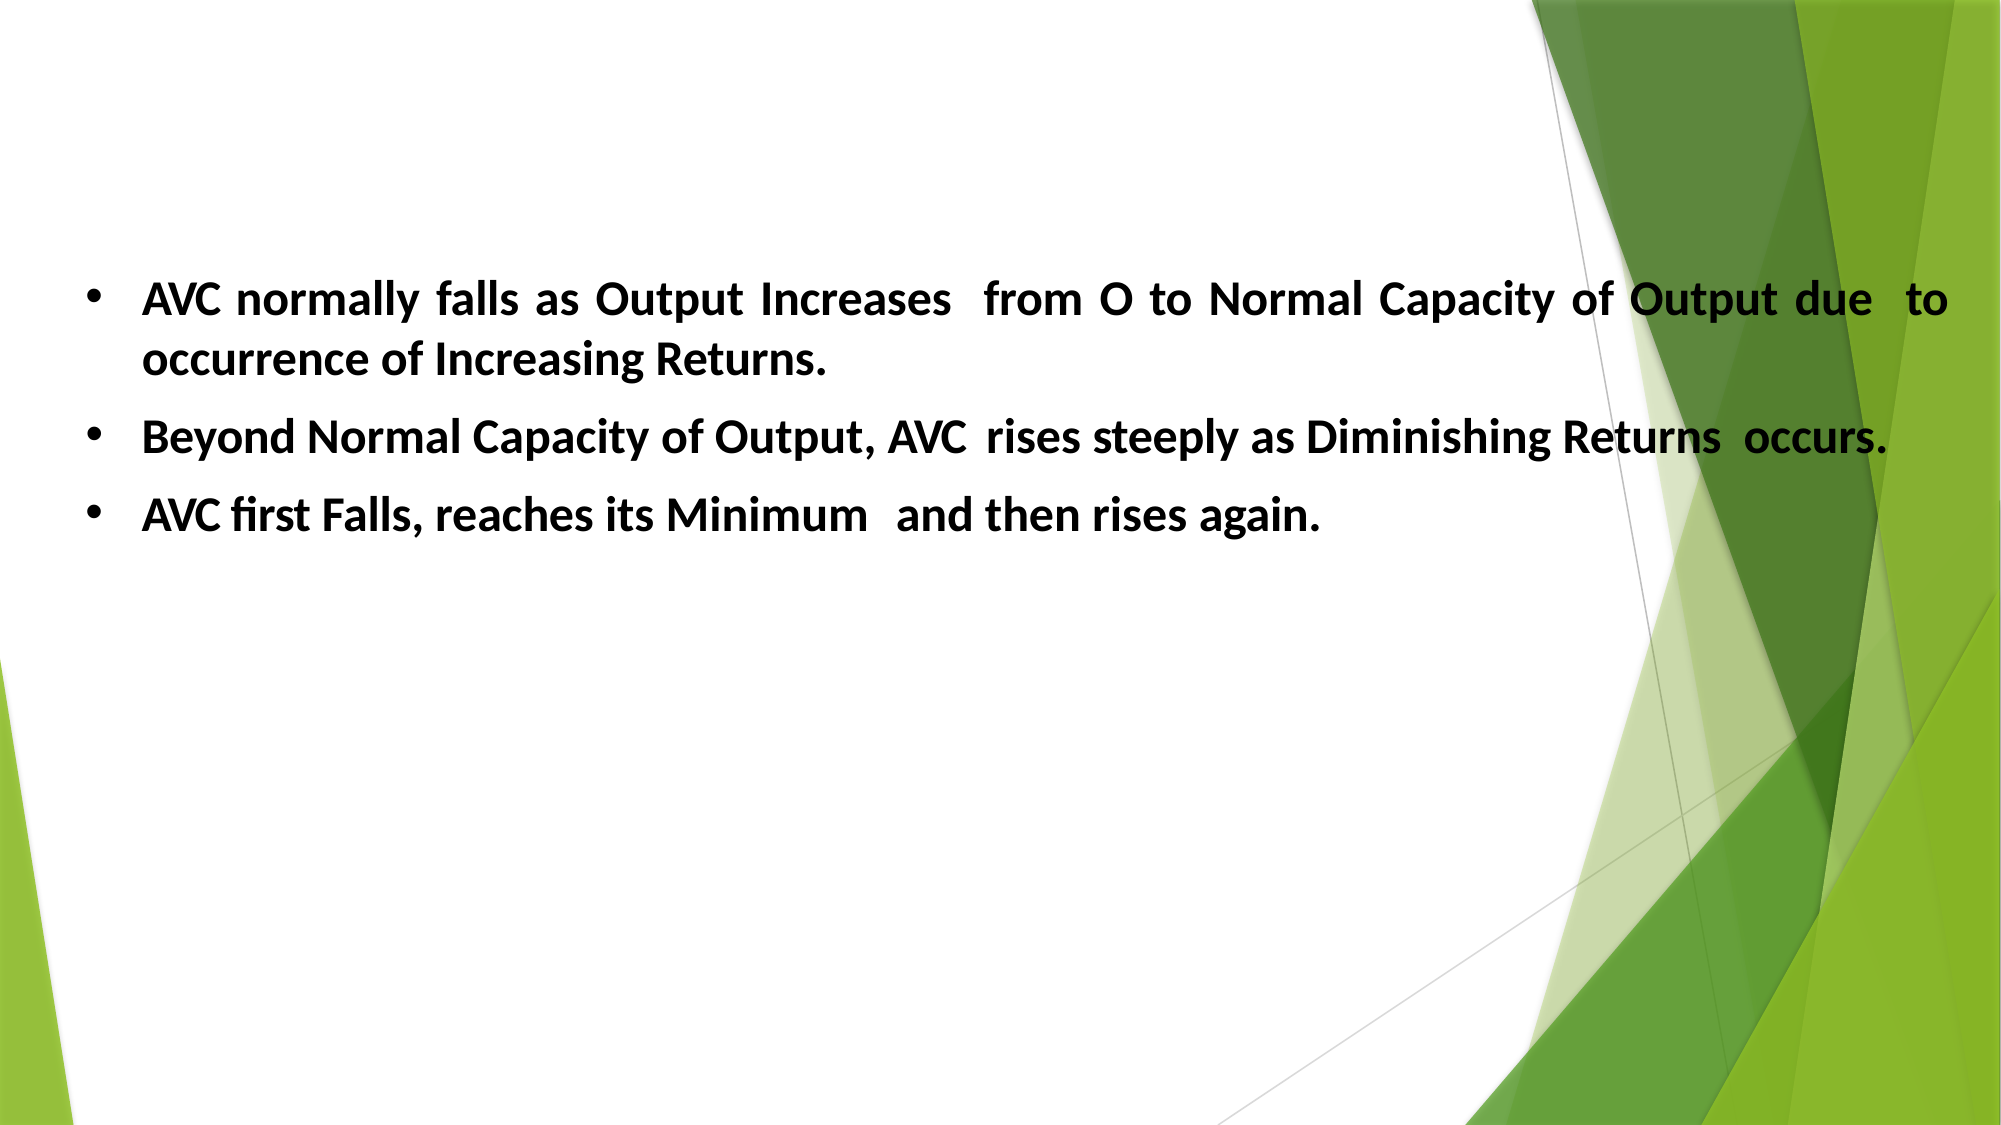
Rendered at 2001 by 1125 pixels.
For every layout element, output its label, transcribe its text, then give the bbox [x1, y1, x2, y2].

text_box AVC normally falls as Output Increases from O to Normal Capacity of Output due to occurrence of Increasing Returns. Beyond Normal Capacity of Output, AVC rises steeply as Diminishing Returns occurs. AVC first Falls, reaches its Minimum and then rises again. [83, 263, 1950, 620]
